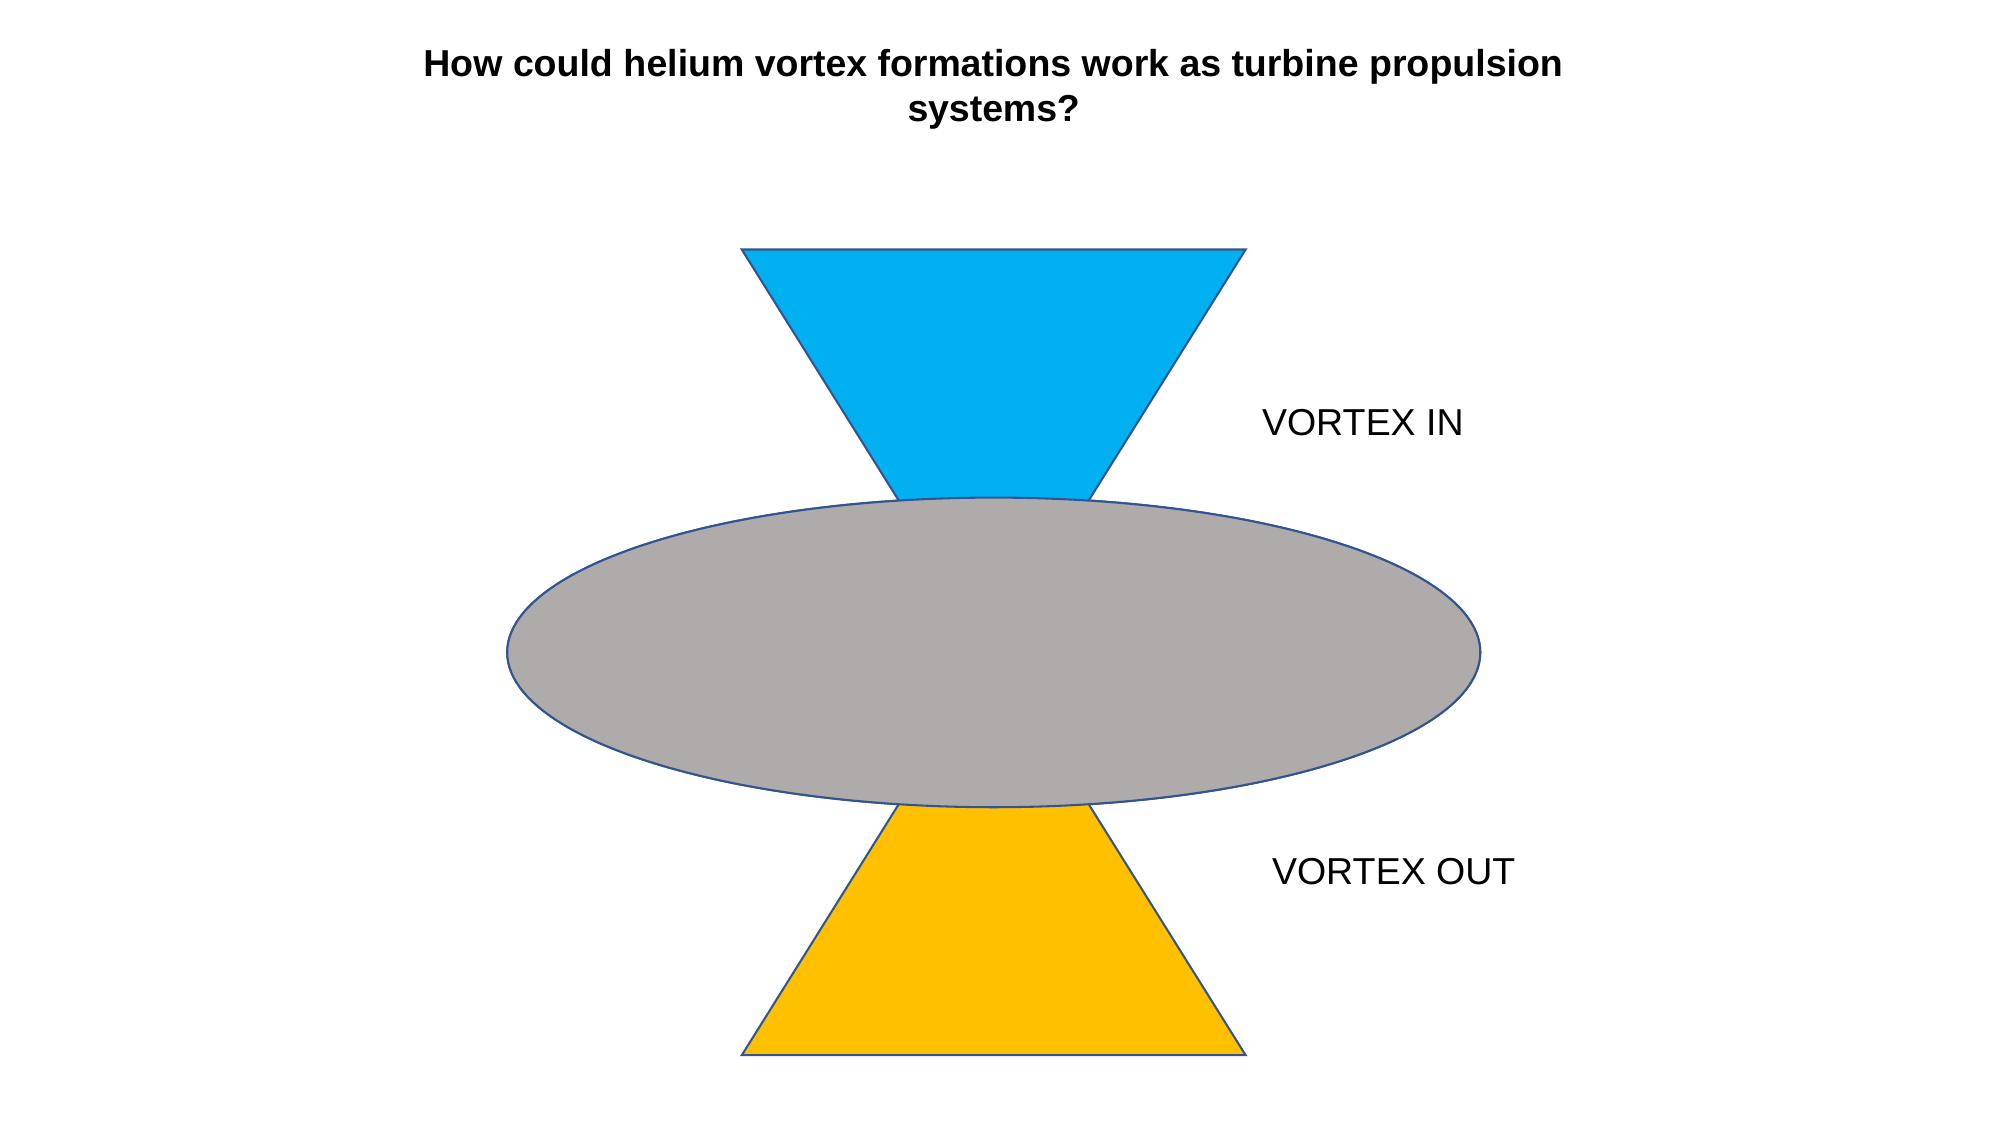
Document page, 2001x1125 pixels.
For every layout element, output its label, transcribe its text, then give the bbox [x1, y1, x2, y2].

text_box VORTEX OUT [1091, 839, 1696, 900]
text_box [506, 496, 1482, 809]
text_box VORTEX IN [1061, 390, 1665, 451]
text_box How could helium vortex formations work as turbine propulsion systems? [361, 31, 1627, 137]
text_box [739, 806, 1248, 1057]
text_box [739, 248, 1248, 499]
